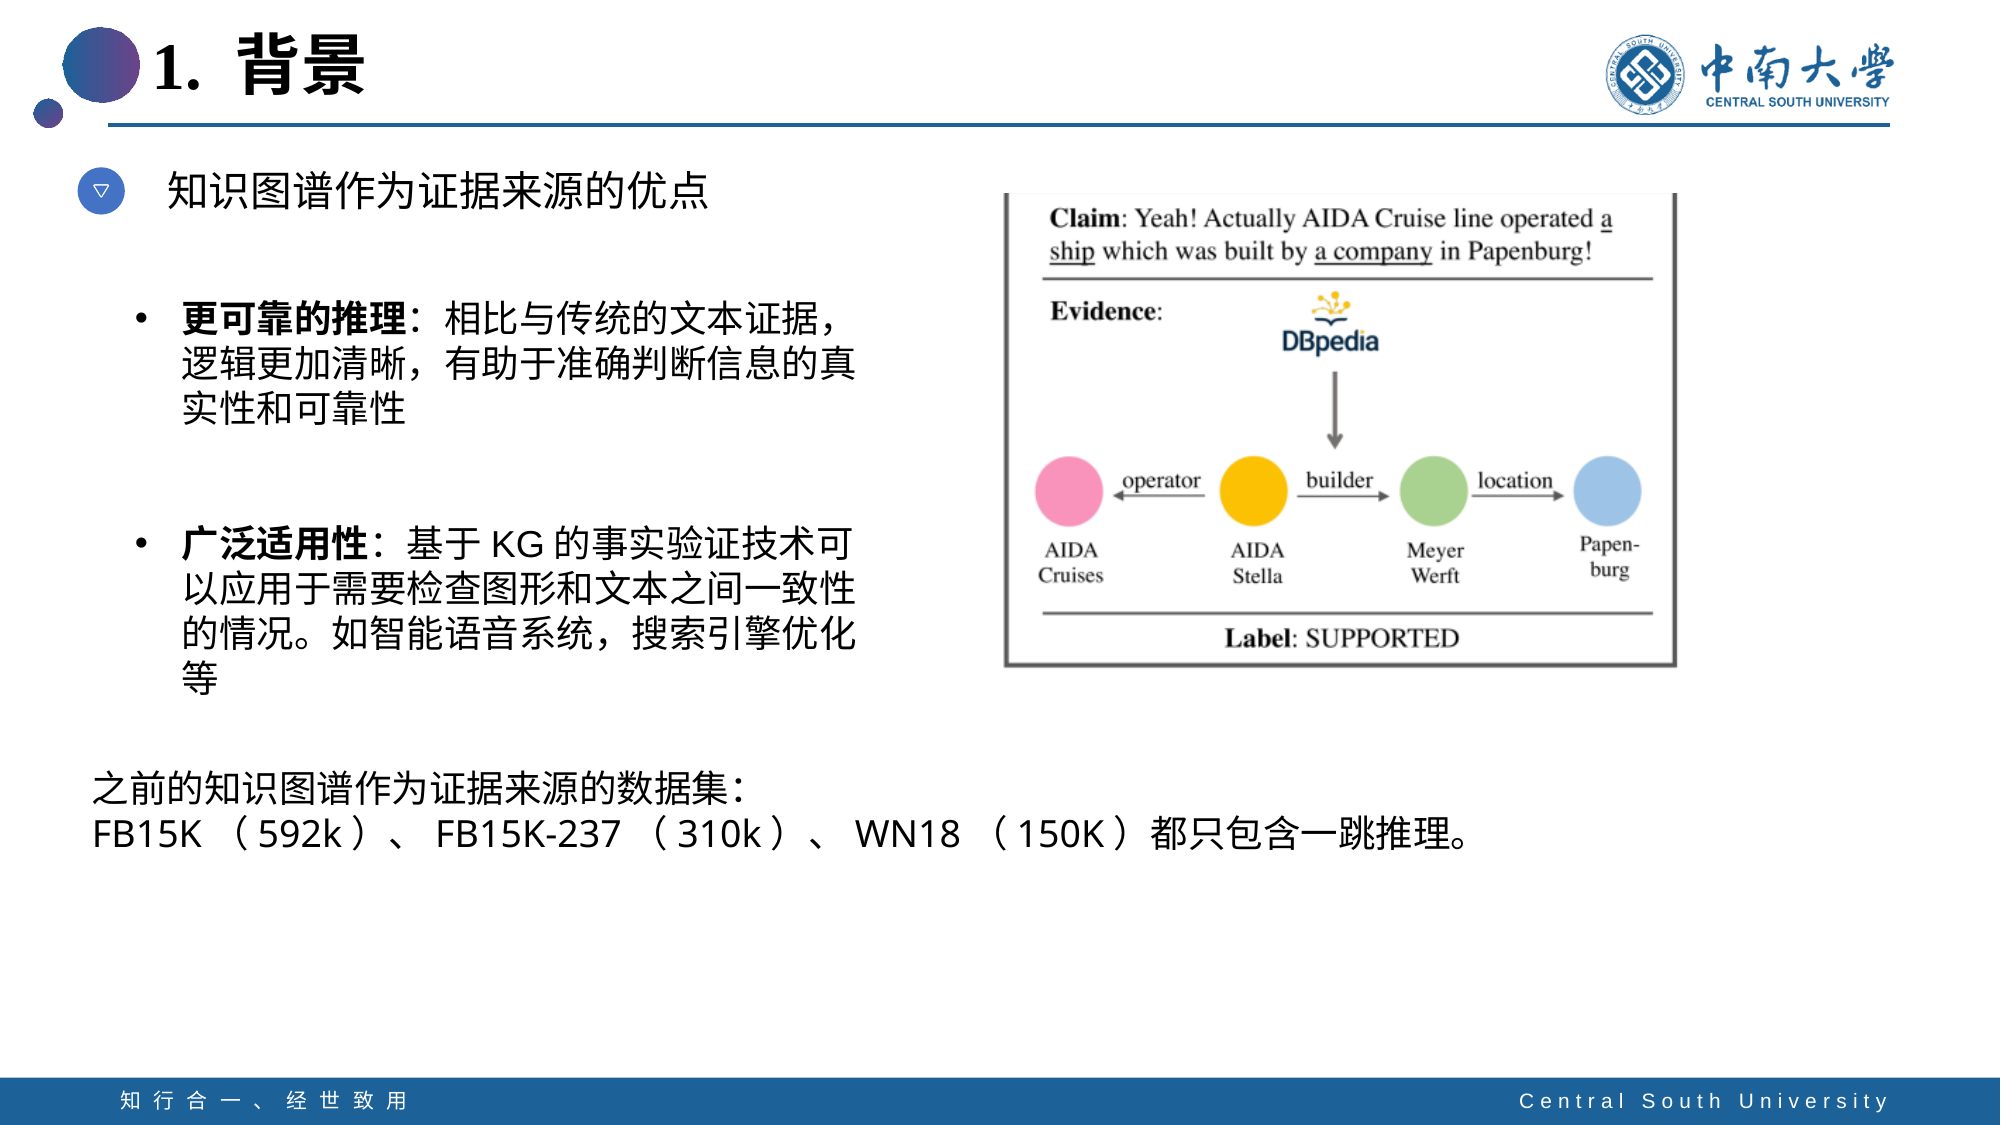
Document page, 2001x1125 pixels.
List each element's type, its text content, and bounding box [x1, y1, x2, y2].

text_box 知行合一、经世致用 [105, 1080, 423, 1120]
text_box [33, 26, 153, 128]
text_box Central South University [1504, 1080, 1902, 1120]
text_box [158, 0, 1343, 118]
picture [1595, 28, 1907, 121]
text_box 更可靠的推理：相比与传统的文本证据，逻辑更加清晰，有助于准确判断信息的真实性和可靠性 广泛适用性：基于KG的事实验证技术可以应用于需要检查图形和文本之间一致性的情况。如智能语音系统，搜索引擎优化等 [120, 287, 904, 708]
text_box 之前的知识图谱作为证据来源的数据集： FB15K（592k）、FB15K-237（310k）、WN18（150K）都只包含一跳推理。 [77, 757, 1504, 862]
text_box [77, 157, 1636, 224]
picture [998, 193, 1680, 672]
text_box [0, 1077, 2000, 1125]
text_box 1. 背景 [136, 15, 589, 110]
